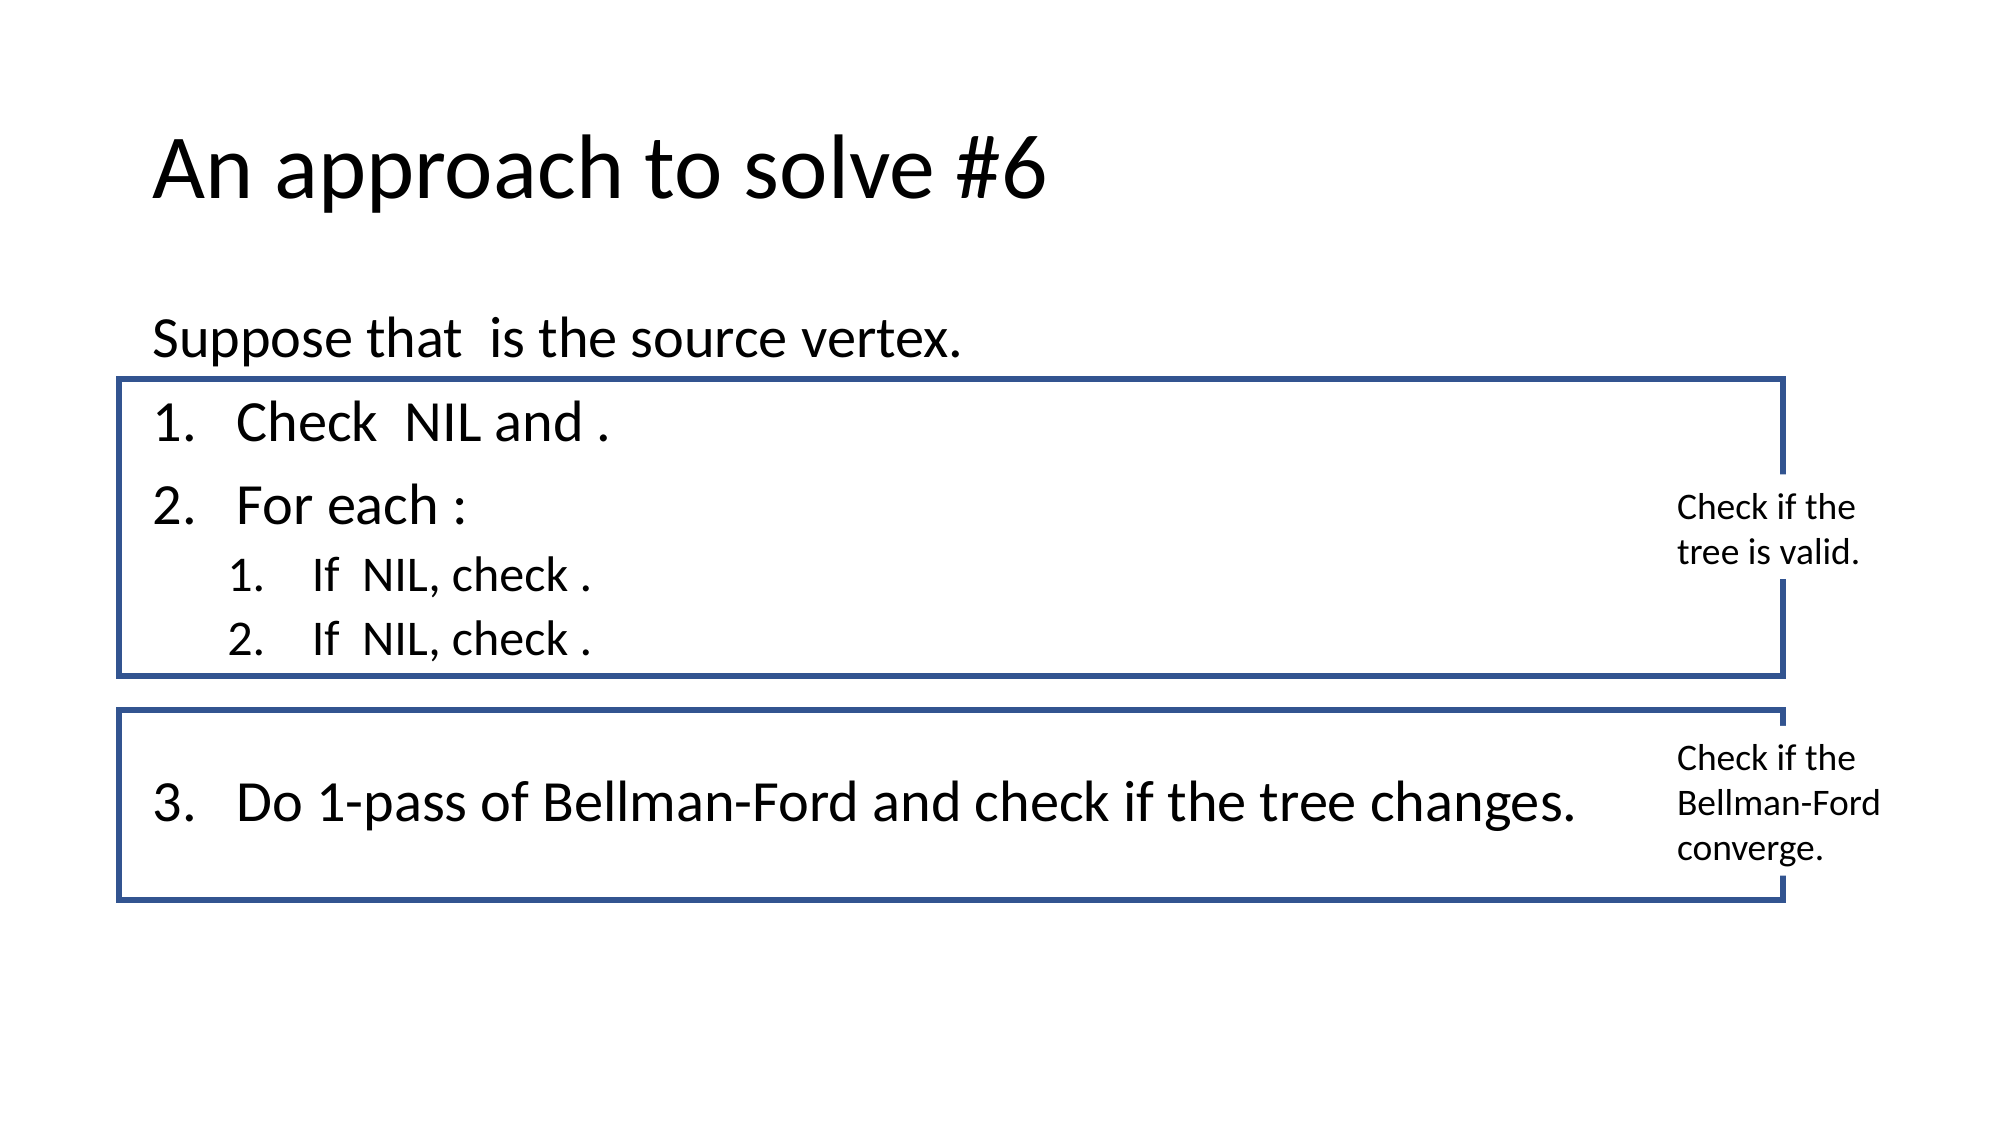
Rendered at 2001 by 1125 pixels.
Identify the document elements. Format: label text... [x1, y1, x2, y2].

text_box Check if the Bellman-Ford converge. [1662, 725, 1926, 876]
text_box [118, 709, 1784, 901]
text_box [118, 378, 1784, 677]
title An approach to solve #6 [137, 59, 1863, 278]
text_box Check if the tree is valid. [1662, 474, 1926, 579]
